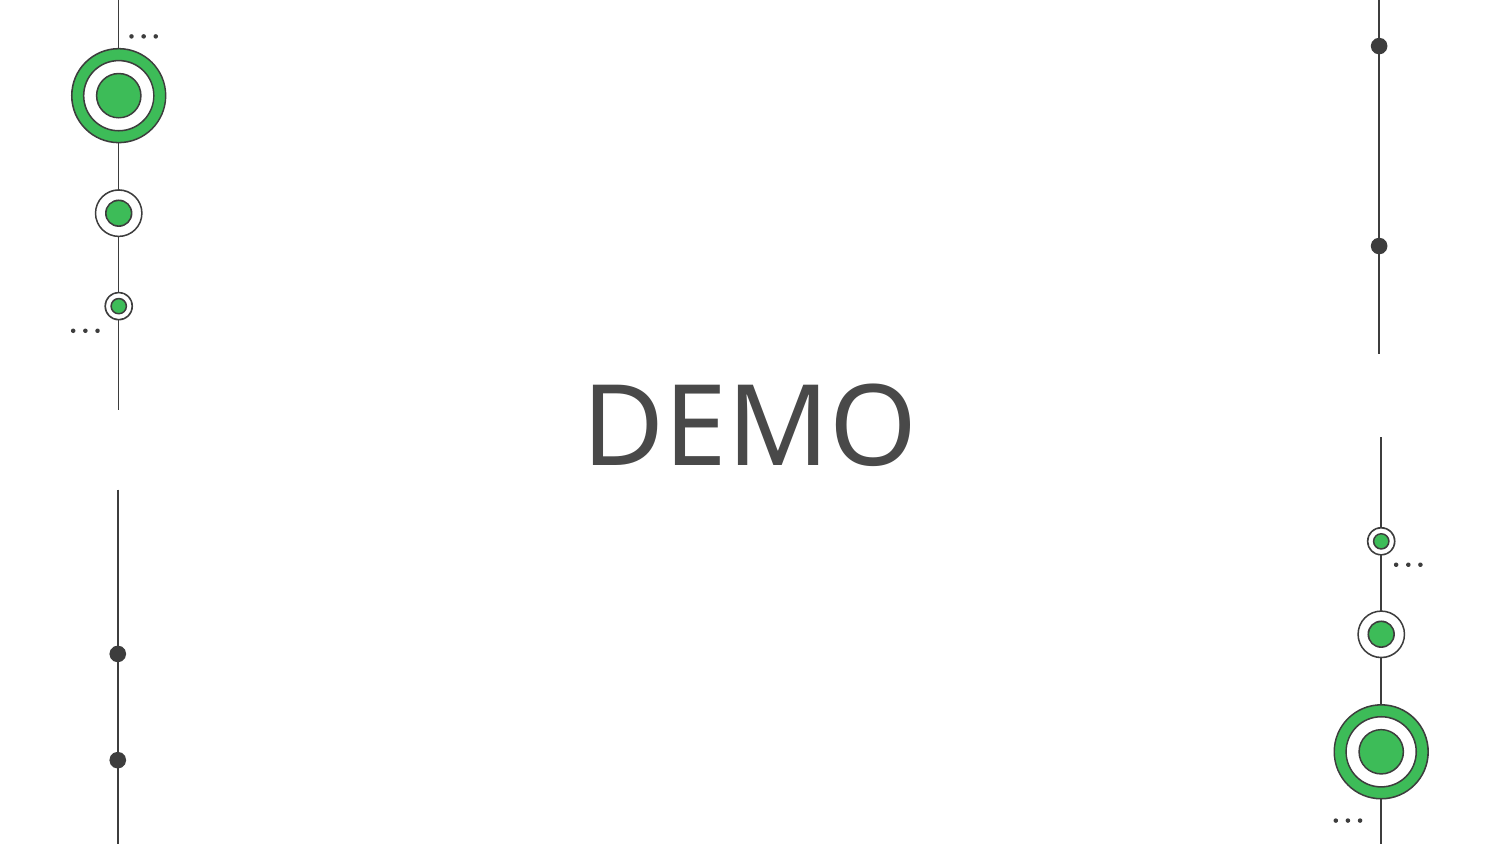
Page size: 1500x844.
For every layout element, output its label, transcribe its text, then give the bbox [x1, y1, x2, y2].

title DEMO [555, 337, 945, 507]
